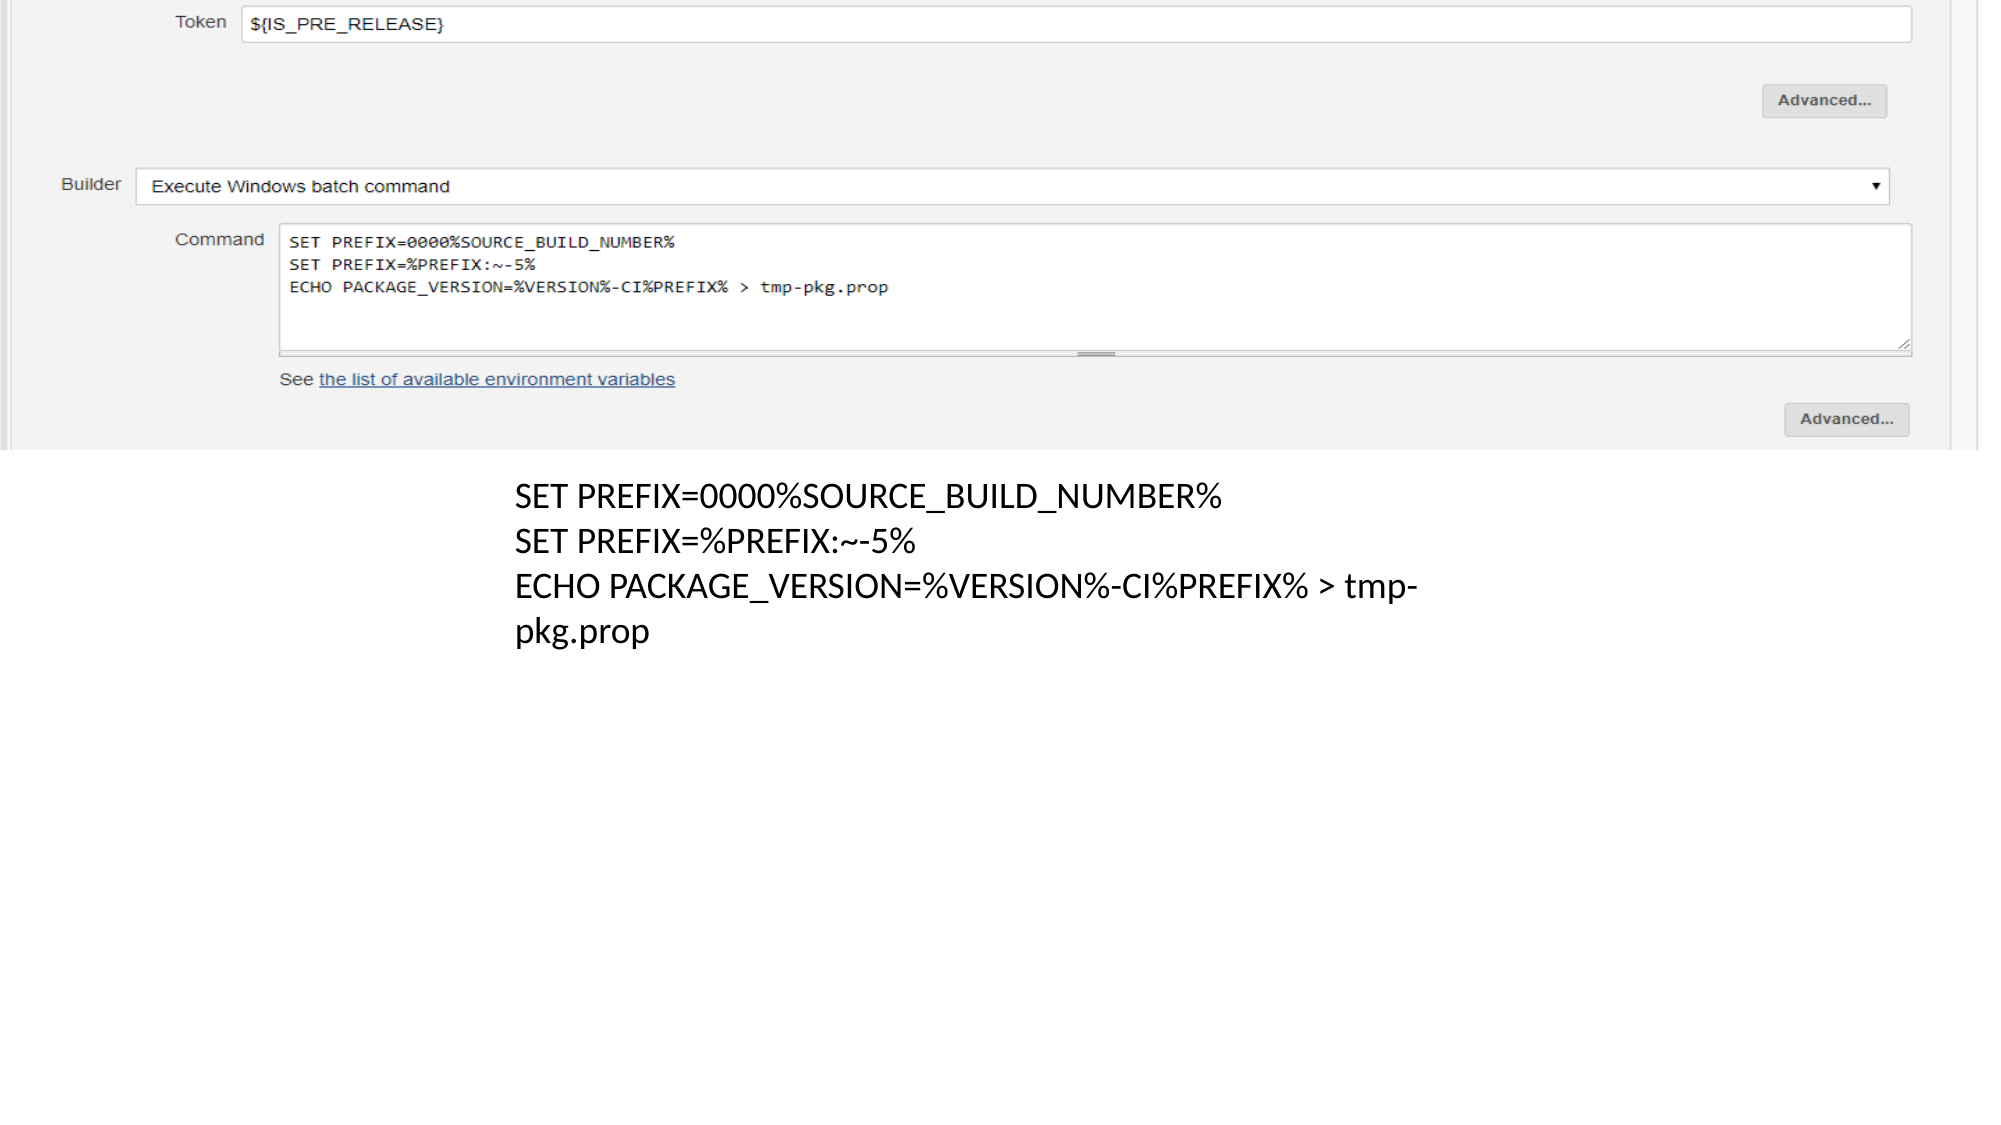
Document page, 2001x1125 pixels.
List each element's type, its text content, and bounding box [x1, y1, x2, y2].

text_box SET PREFIX=0000%SOURCE_BUILD_NUMBER% SET PREFIX=%PREFIX:~-5% ECHO PACKAGE_VERSION=%VERSION%-CI%PREFIX% > tmp-pkg.prop [500, 463, 1500, 659]
picture [0, 0, 1992, 450]
